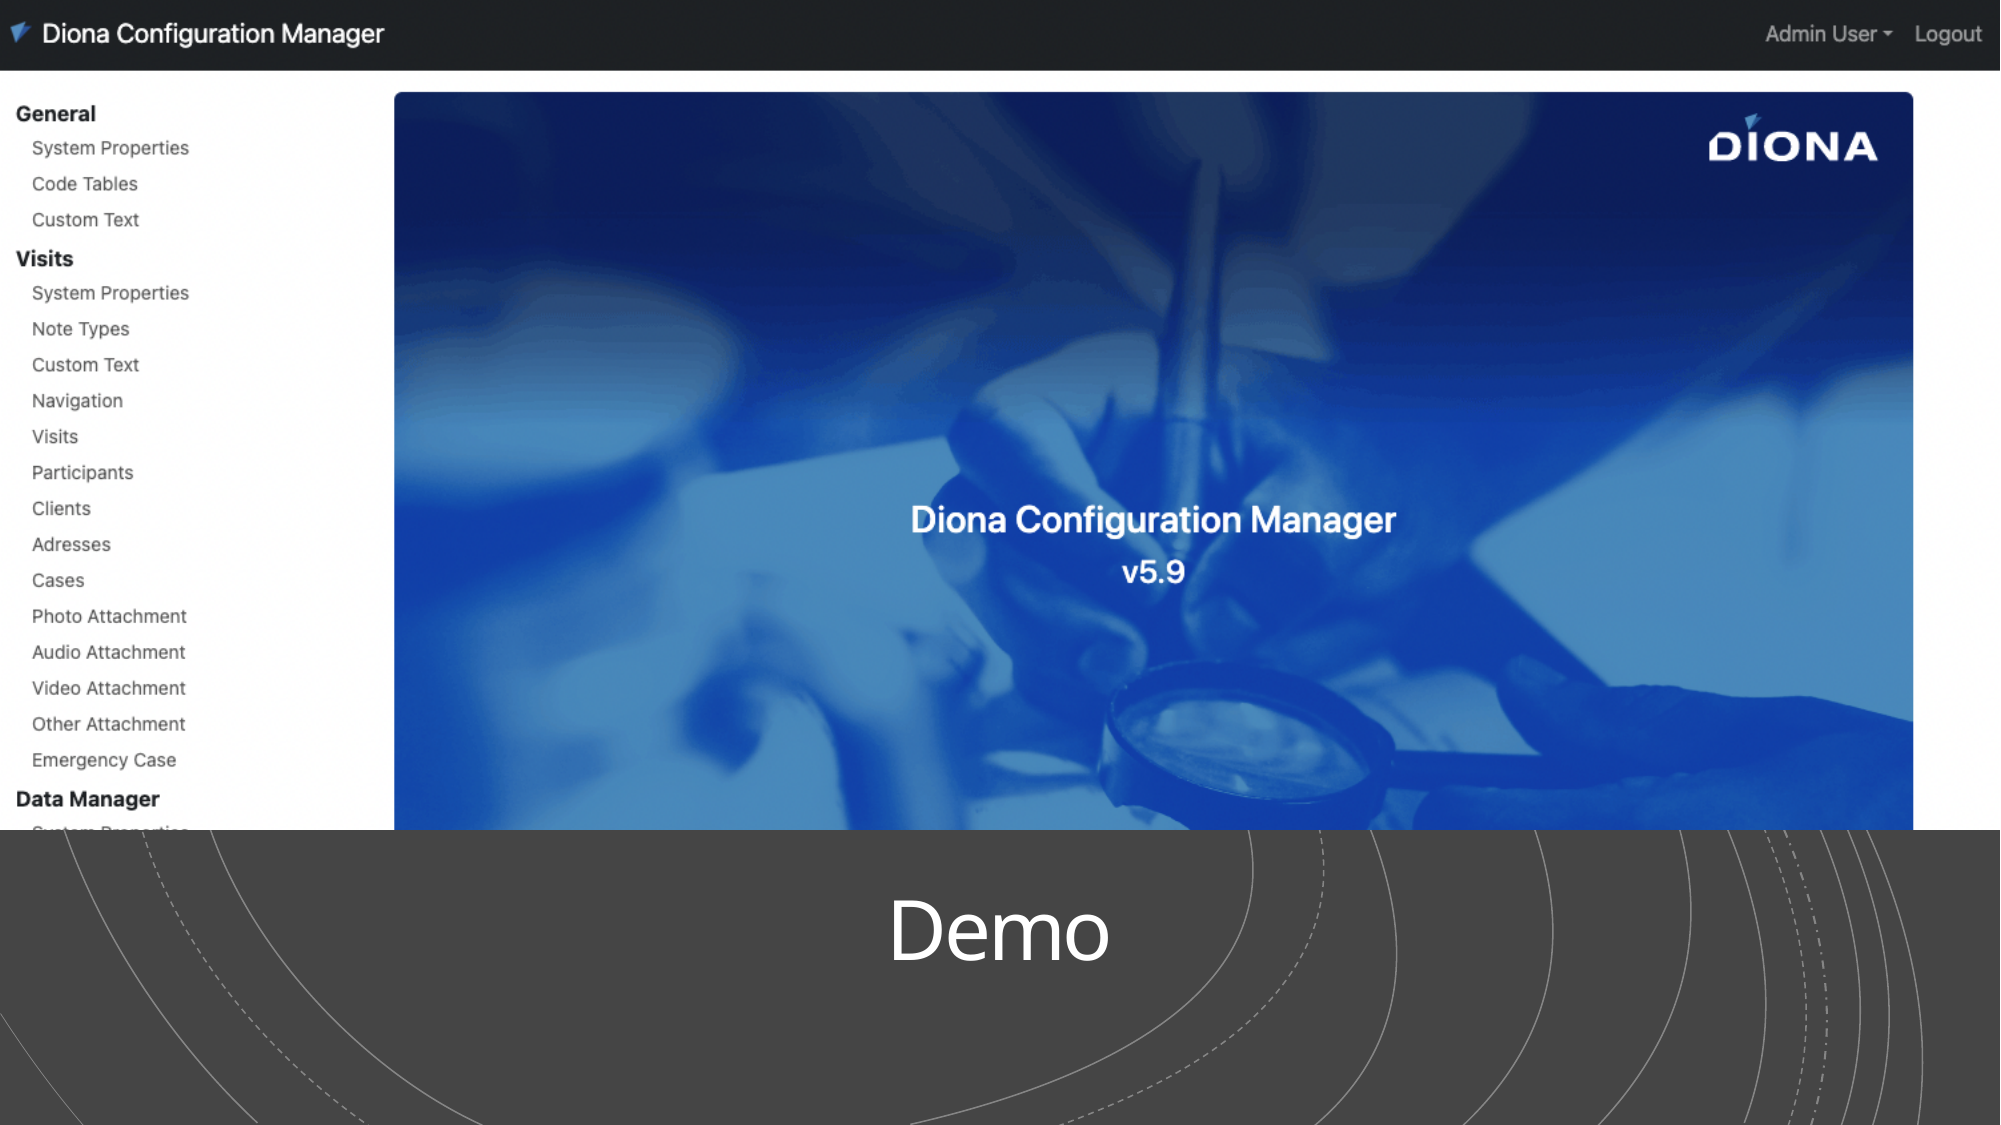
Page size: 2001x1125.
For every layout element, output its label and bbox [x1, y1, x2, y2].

text_box [0, 831, 2000, 1125]
list [0, 0, 2000, 831]
